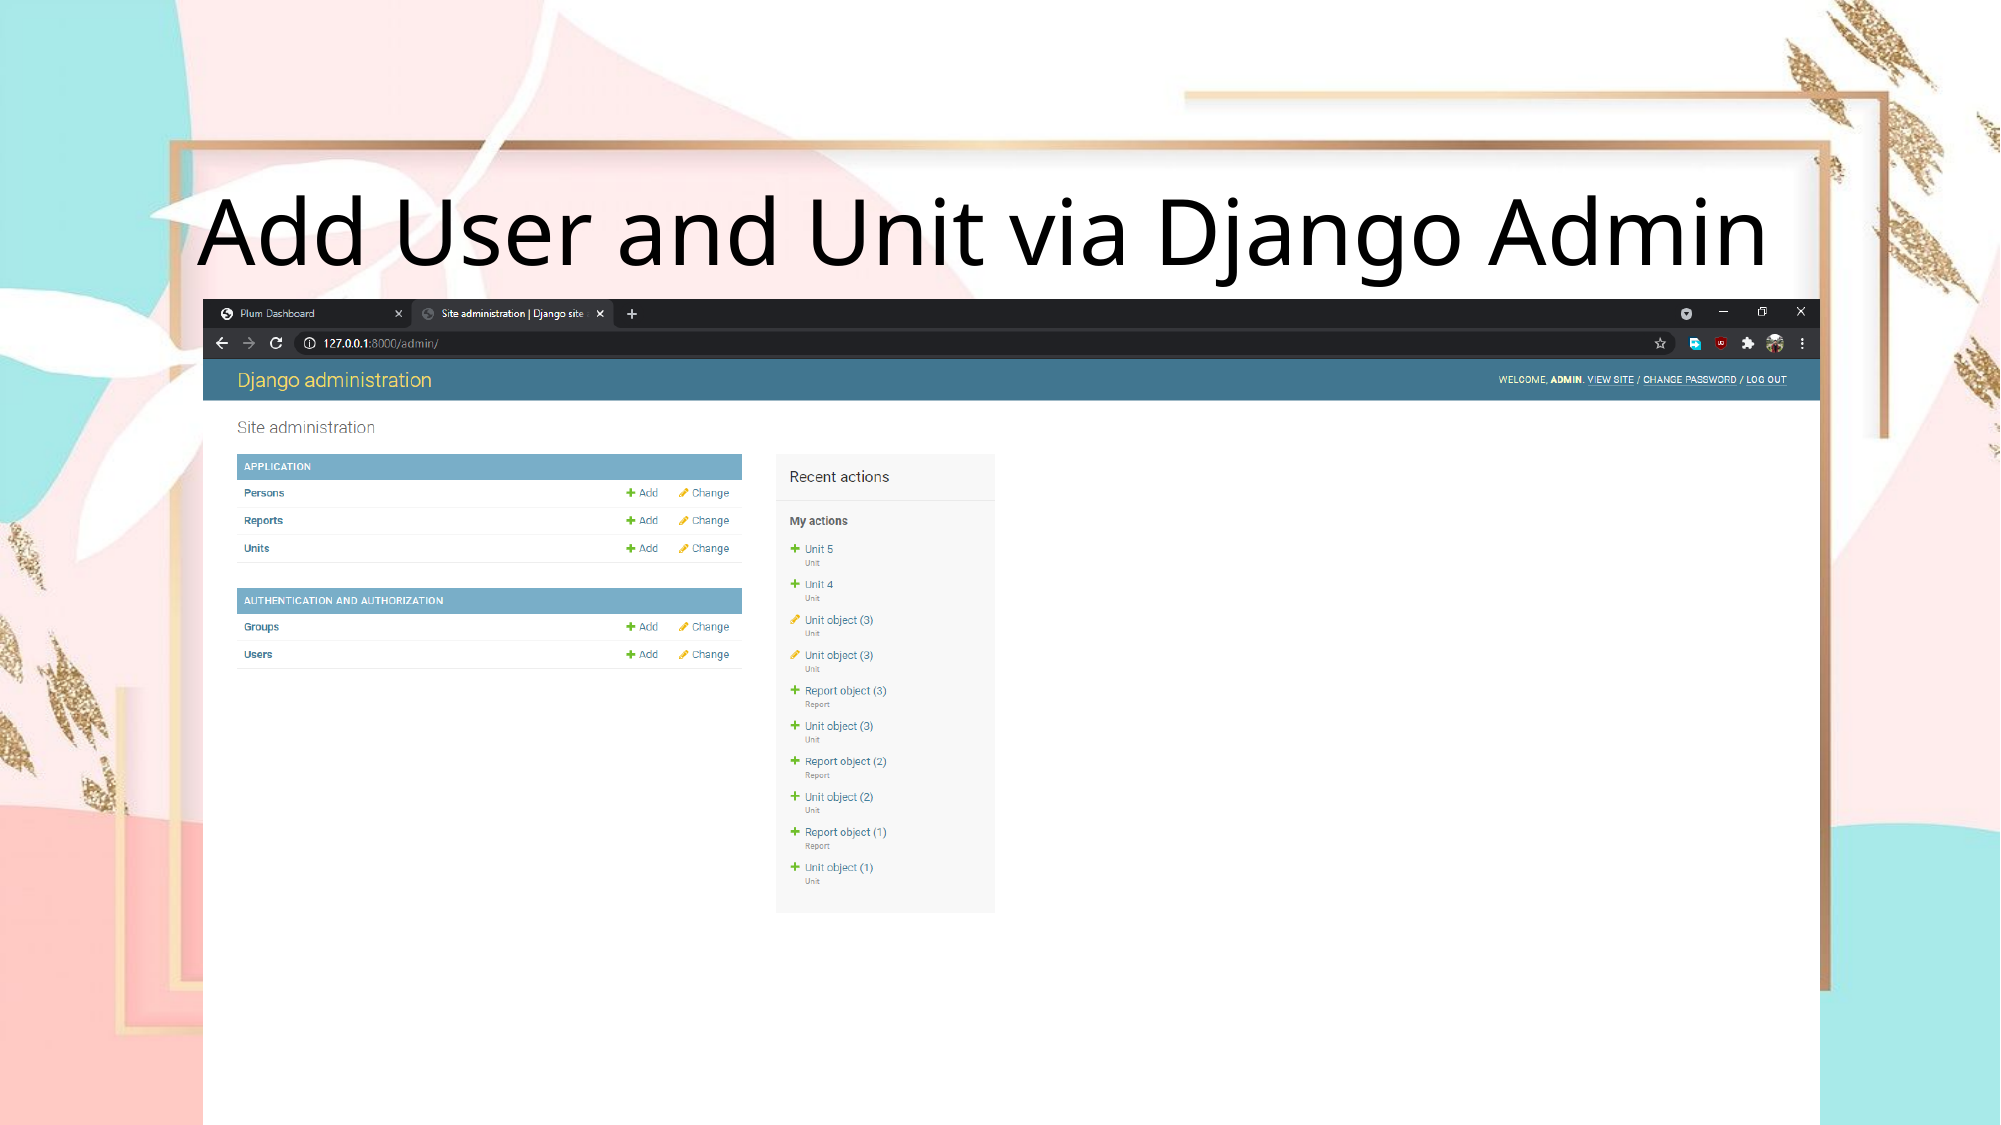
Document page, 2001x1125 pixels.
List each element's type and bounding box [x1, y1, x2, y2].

list [203, 299, 1924, 1125]
text_box [0, 0, 2000, 1125]
